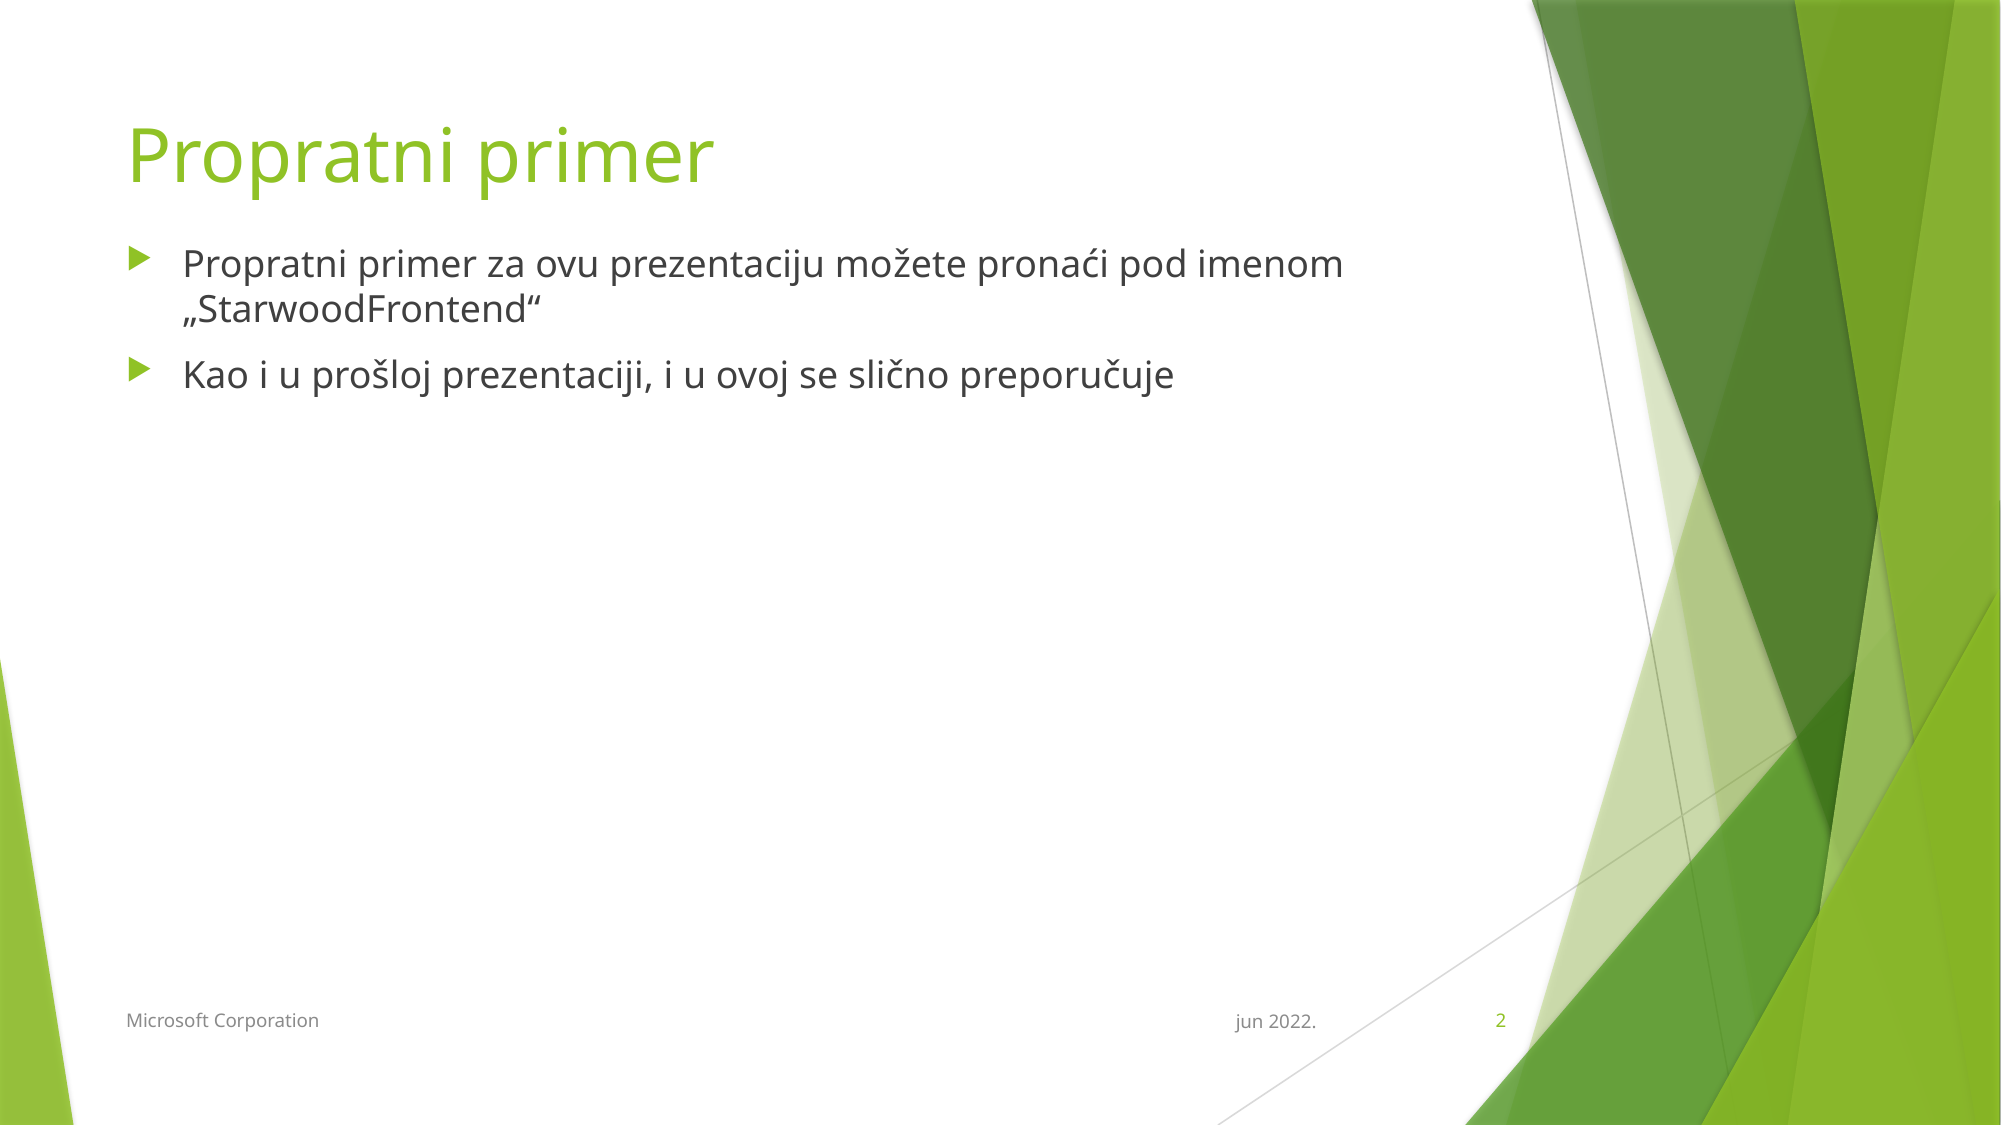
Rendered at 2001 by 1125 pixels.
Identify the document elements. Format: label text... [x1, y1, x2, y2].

title Propratni primer [111, 99, 1522, 212]
slide_number 2 [1409, 991, 1522, 1051]
list Propratni primer za ovu prezentaciju možete pronaći pod imenom „StarwoodFrontend“ Kao i u prošloj prezentaciji, i u ovoj se slično preporučuje [111, 232, 1522, 992]
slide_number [1181, 991, 1332, 1051]
footer Microsoft Corporation [111, 991, 1145, 1051]
